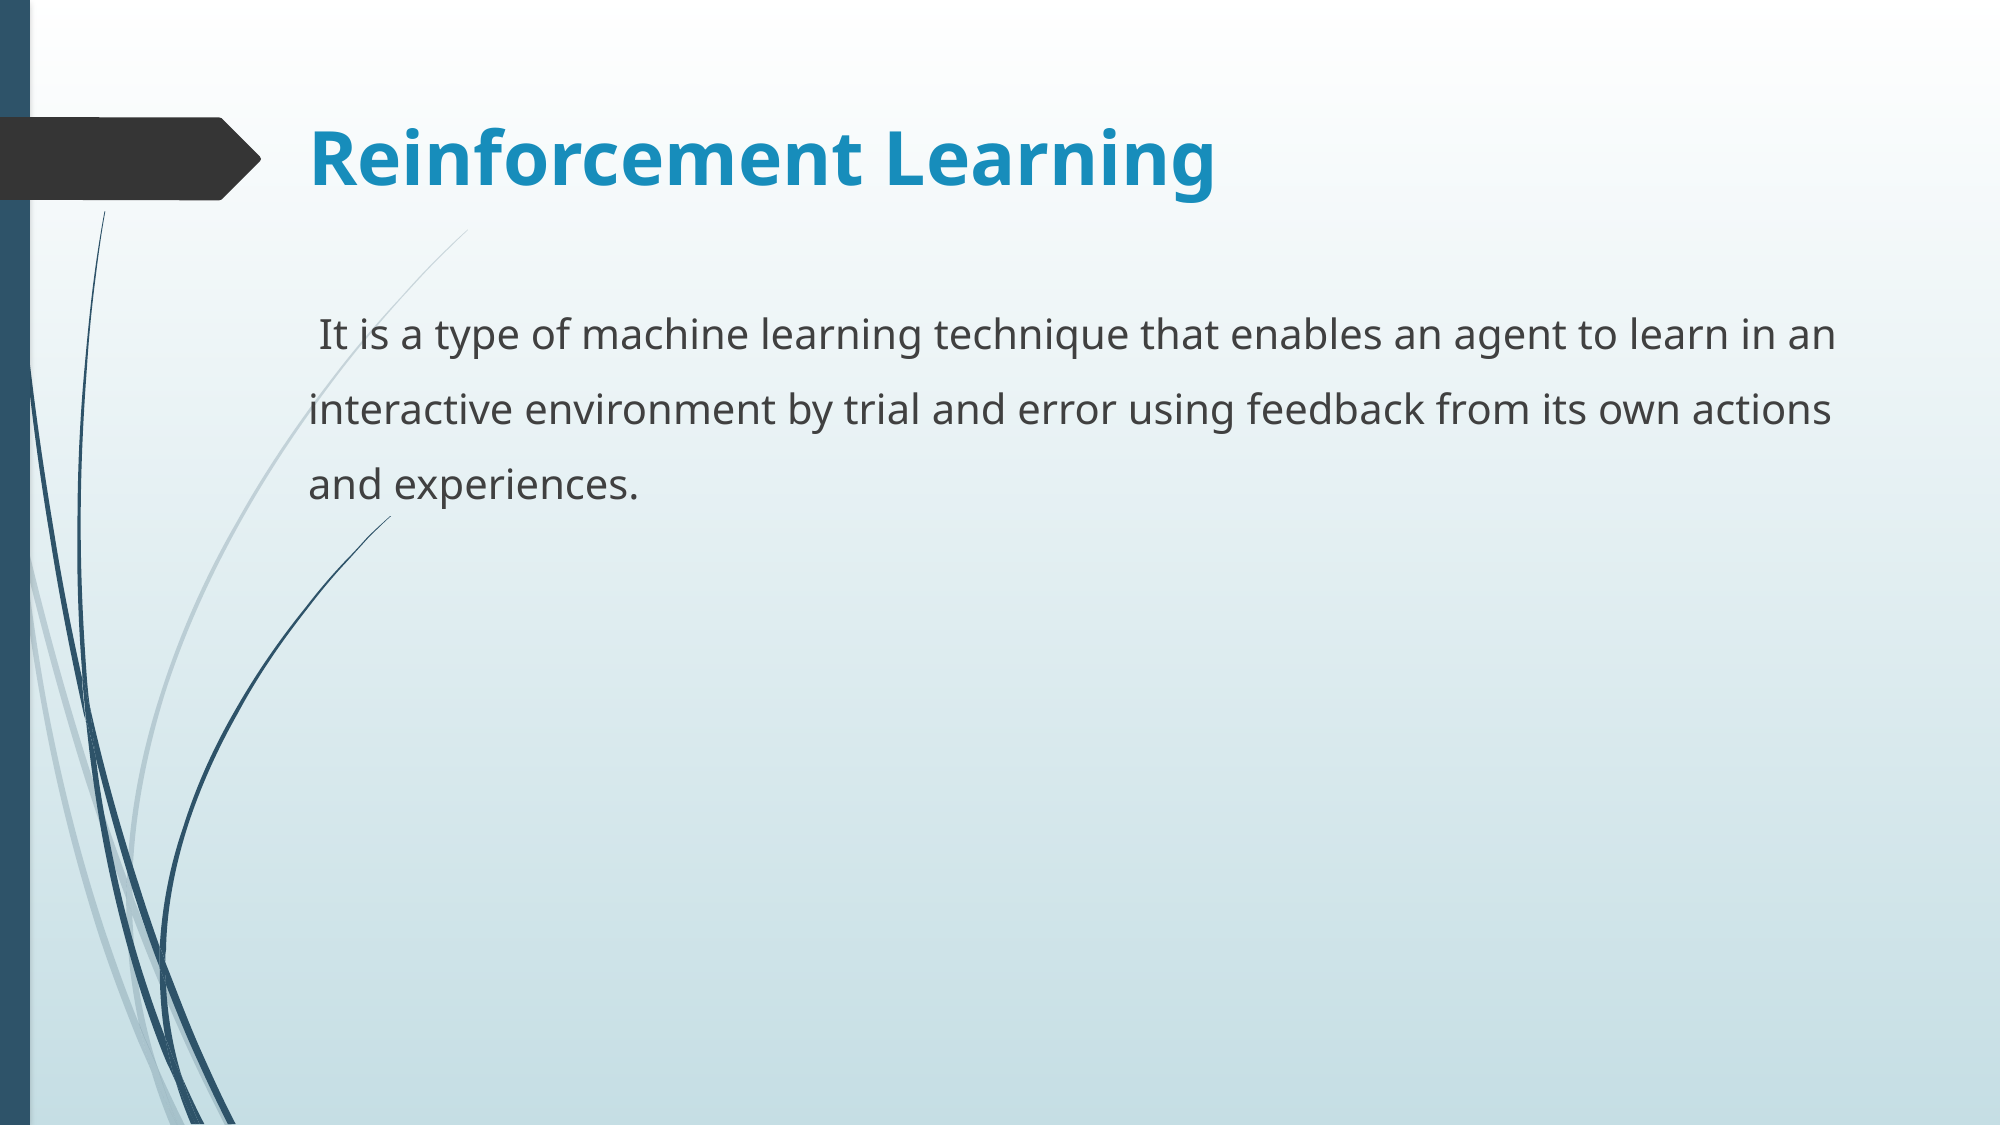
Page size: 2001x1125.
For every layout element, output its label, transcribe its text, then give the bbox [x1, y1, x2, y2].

title Reinforcement Learning [293, 102, 1888, 275]
list It is a type of machine learning technique that enables an agent to learn in an interactive environment by trial and error using feedback from its own actions and experiences. [293, 275, 1888, 970]
